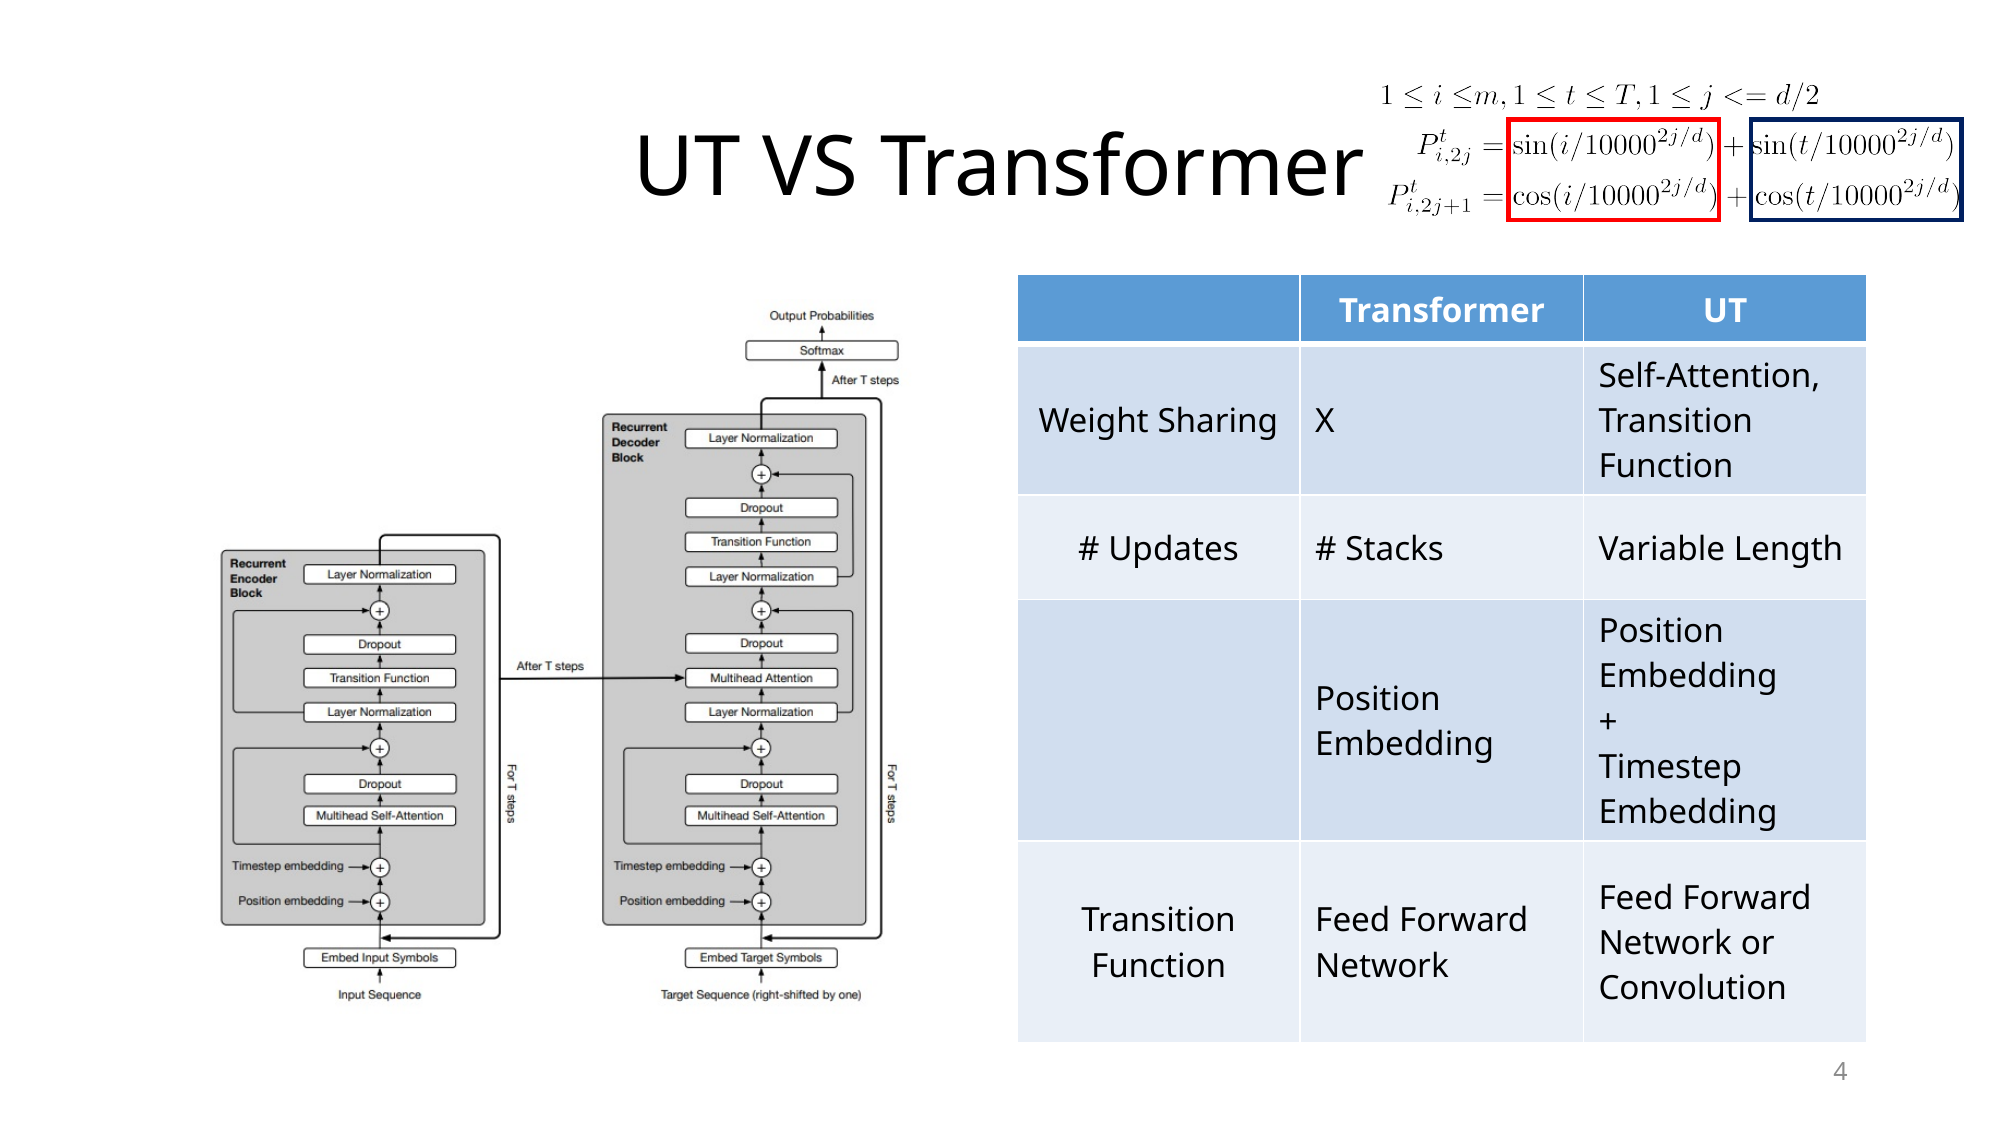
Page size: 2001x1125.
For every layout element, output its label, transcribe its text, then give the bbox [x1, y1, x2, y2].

table_cell Feed Forward Network [1301, 842, 1583, 1042]
table_cell X [1301, 347, 1583, 494]
text_box [1508, 216, 1720, 221]
table_cell Position Embedding [1301, 600, 1583, 840]
table_header Transformer [1301, 278, 1583, 341]
table_cell # Updates [1018, 496, 1299, 599]
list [213, 299, 912, 1014]
table_cell [1018, 600, 1299, 840]
table_cell Position Embedding + Timestep Embedding [1584, 600, 1866, 840]
table_cell Weight Sharing [1018, 347, 1299, 494]
table_header [1018, 278, 1299, 341]
title UT VS Transformer [137, 59, 1863, 278]
table_cell Transition Function [1018, 842, 1299, 1042]
text_box [1750, 119, 1963, 221]
picture [1382, 82, 1959, 216]
table_cell Self-Attention, Transition Function [1584, 347, 1866, 494]
table_cell Variable Length [1584, 496, 1866, 599]
table_header UT [1584, 275, 1866, 341]
table_cell Feed Forward Network or Convolution [1584, 842, 1866, 1042]
table_cell # Stacks [1301, 496, 1583, 599]
slide_number 4 [1412, 1042, 1863, 1103]
